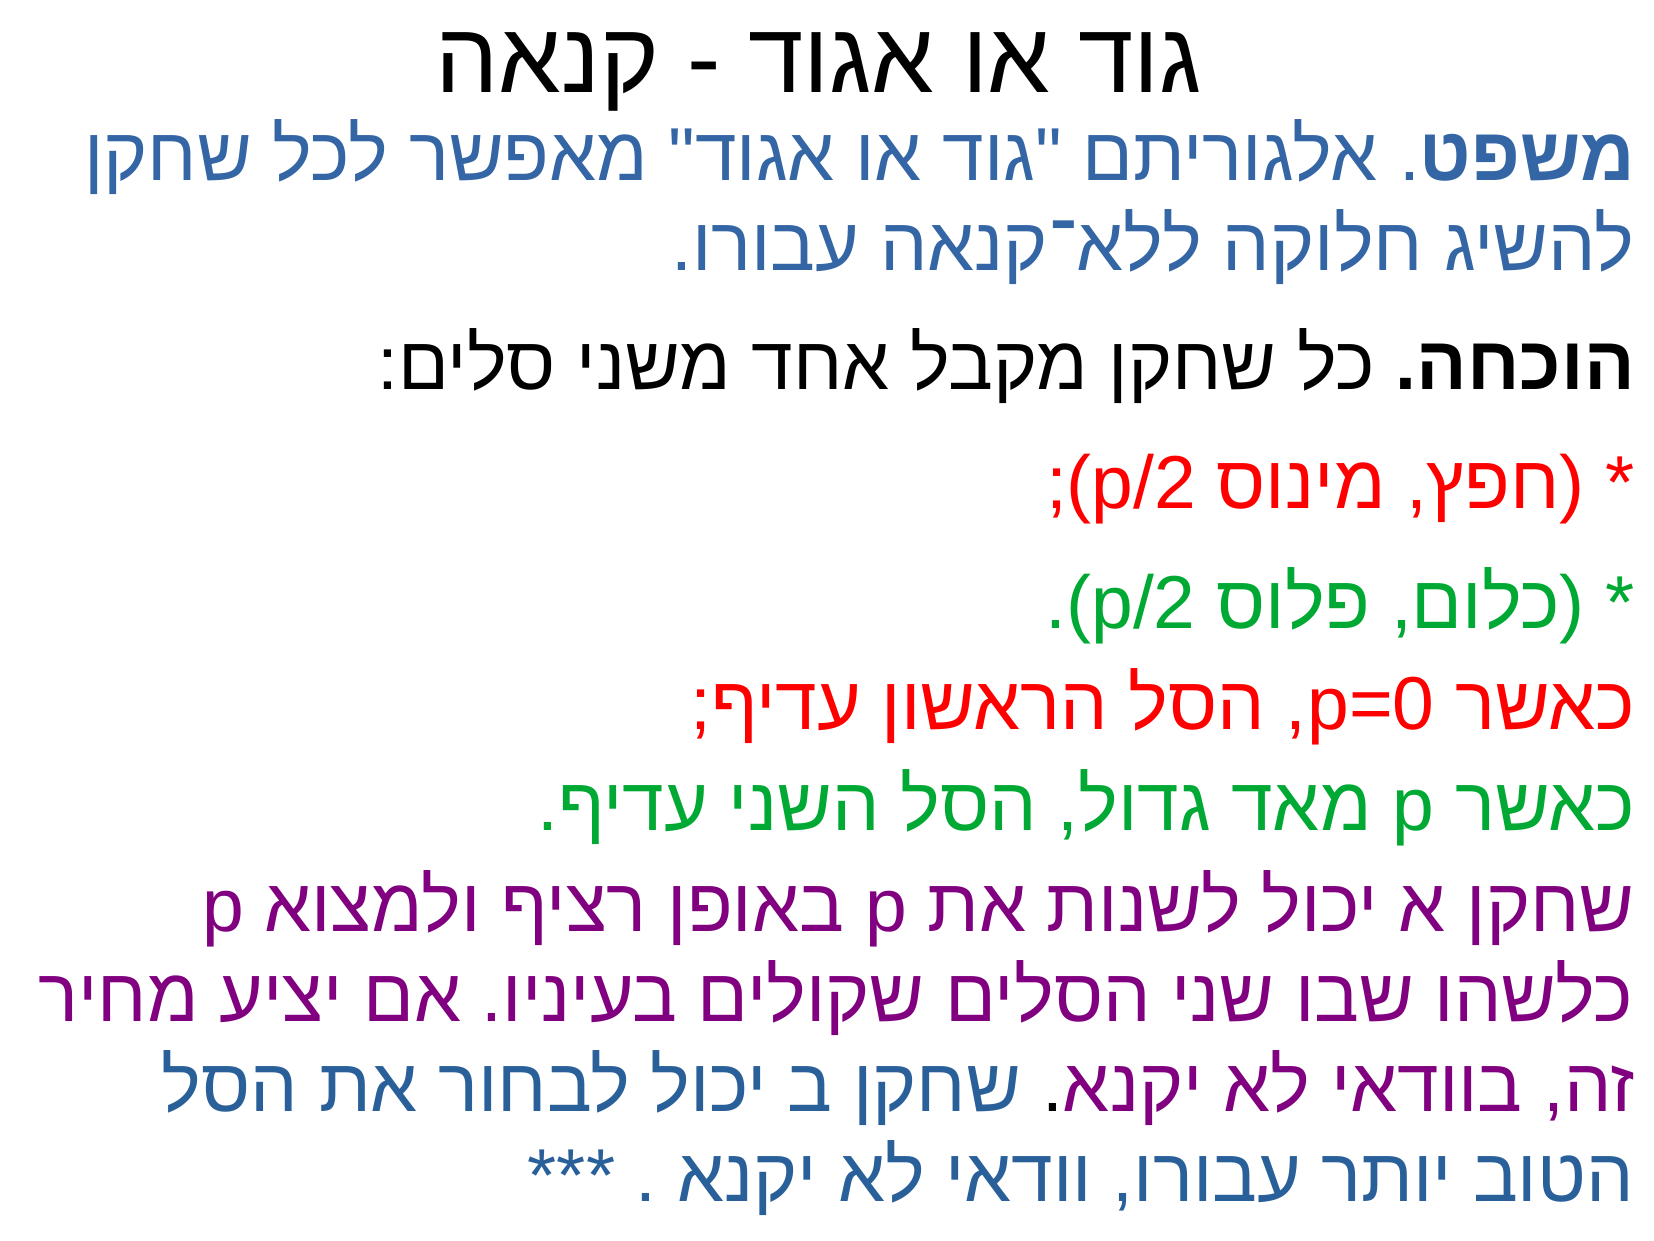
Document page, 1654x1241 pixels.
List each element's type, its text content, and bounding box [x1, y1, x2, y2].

list משפט. אלגוריתם "גוד או אגוד" מאפשר לכל שחקן להשיג חלוקה ללא־קנאה עבורו. הוכחה. כל שחקן מקבל אחד משני סלים: * (חפץ, מינוס p/2); * (כלום, פלוס p/2). כאשר p=0, הסל הראשון עדיף; כאשר p מאד גדול, הסל השני עדיף. שחקן א יכול לשנות את p באופן רציף ולמצוא p כלשהו שבו שני הסלים שקולים בעיניו. אם יציע מחיר זה, בוודאי לא יקנא. שחקן ב יכול לבחור את הסל הטוב יותר עבורו, וודאי לא יקנא . *** [15, 105, 1635, 1225]
title גוד או אגוד - קנאה [0, 0, 1654, 105]
